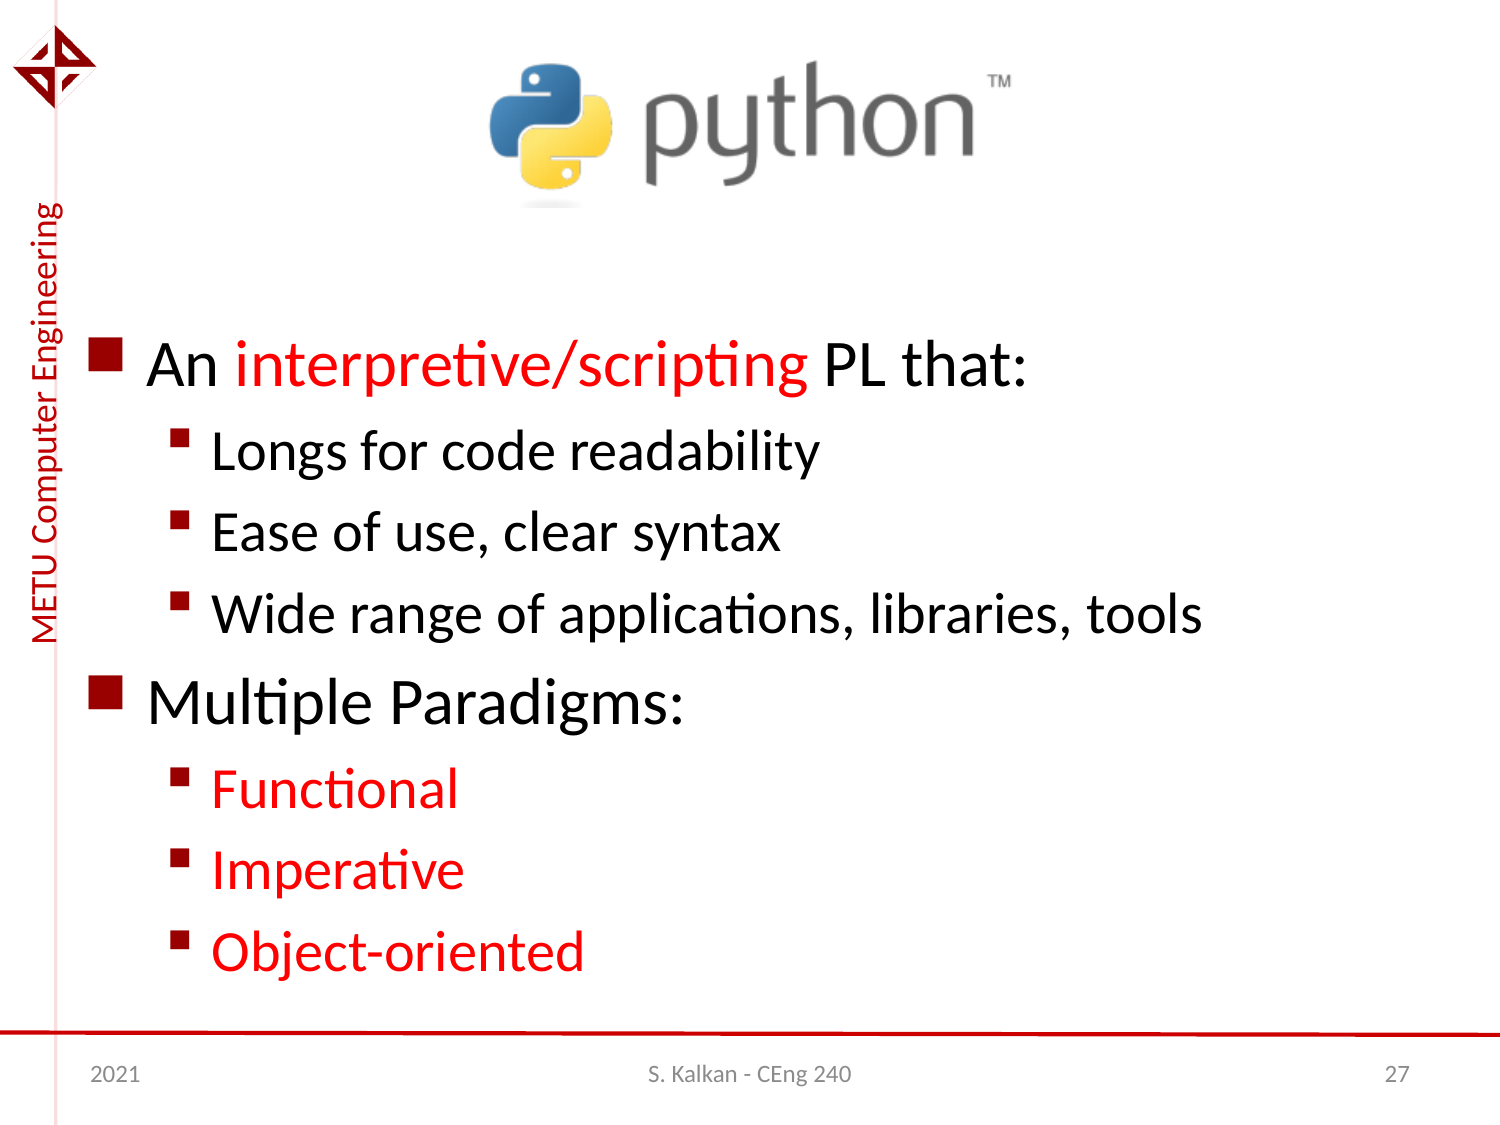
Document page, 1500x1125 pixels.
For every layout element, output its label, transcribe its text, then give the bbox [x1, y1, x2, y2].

slide_number 27 [1074, 1042, 1425, 1103]
picture [470, 37, 1029, 208]
picture [58, 24, 97, 109]
slide_number 2021 [75, 1042, 425, 1103]
picture [12, 24, 54, 109]
footer S. Kalkan - CEng 240 [512, 1042, 988, 1103]
list An interpretive/scripting PL that: Longs for code readability Ease of use, clear syntax Wide range of applications, libraries, tools Multiple Paradigms: Functional Imperative Object-oriented [75, 312, 1425, 1005]
